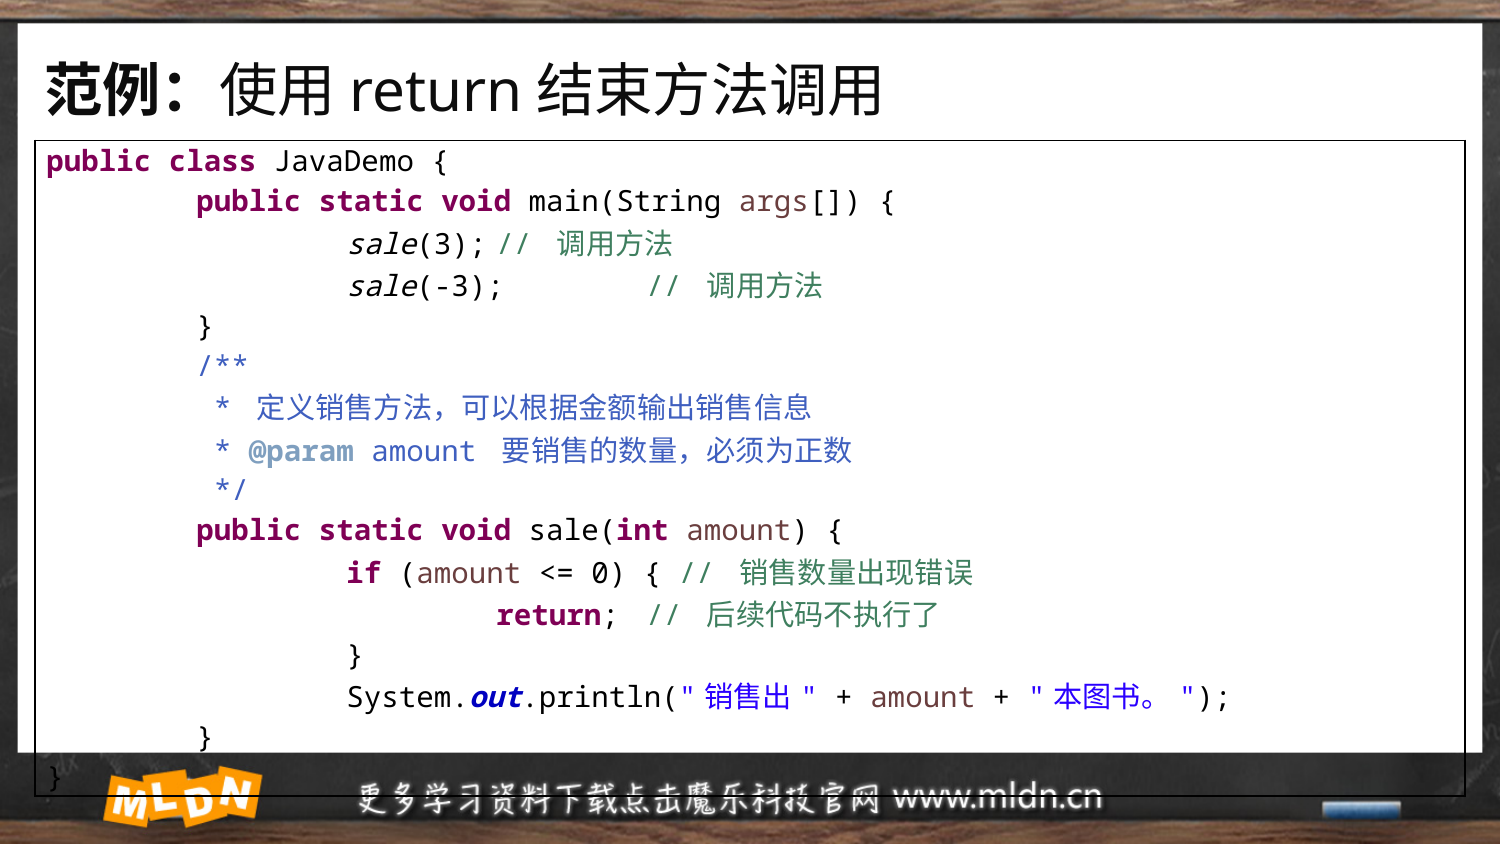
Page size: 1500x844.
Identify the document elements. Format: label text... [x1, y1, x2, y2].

table_header public class JavaDemo { public static void main(String args[]) { sale(3); // 调用方法 sale(-3); // 调用方法 } /** * 定义销售方法，可以根据金额输出销售信息 * @param amount 要销售的数量，必须为正数 */ public static void sale(int amount) { if (amount <= 0) { // 销售数量出现错误 return; // 后续代码不执行了 } System.out.println("销售出" + amount + "本图书。"); } } [36, 141, 1464, 795]
picture [0, 0, 1500, 844]
title 范例：使用return结束方法调用 [29, 34, 1471, 141]
